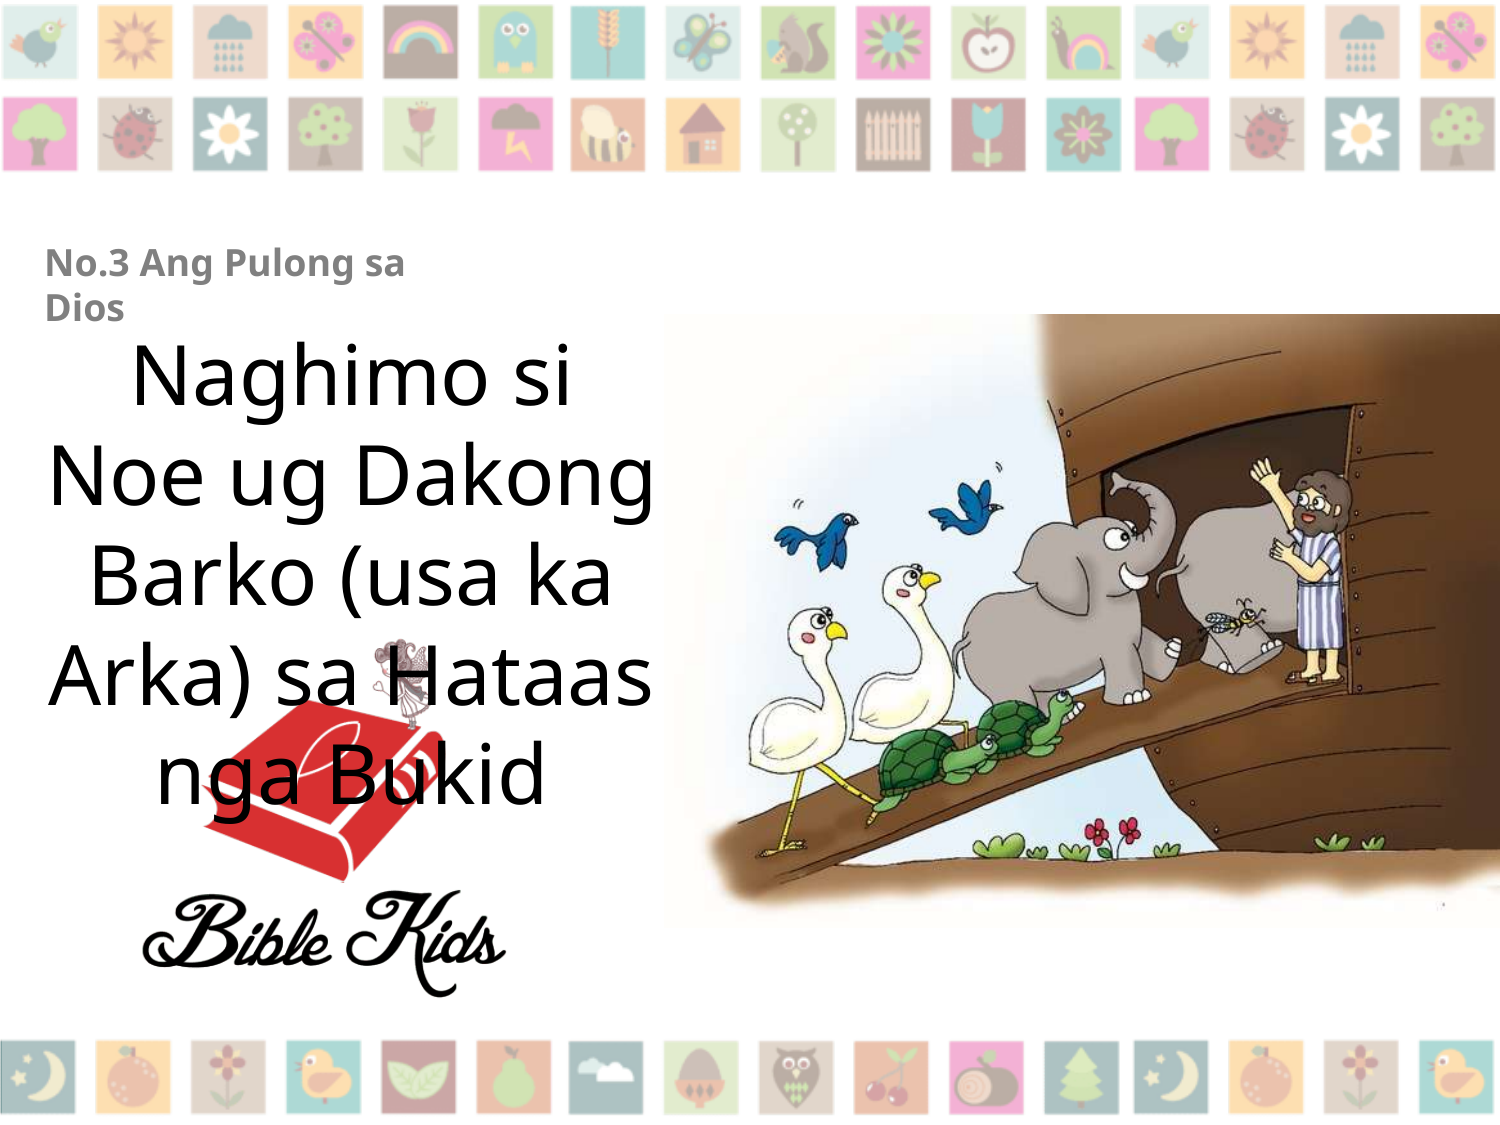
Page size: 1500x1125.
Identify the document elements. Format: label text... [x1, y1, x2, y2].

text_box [0, 3, 1500, 181]
text_box Naghimo si Noe ug Dakong Barko (usa ka Arka) sa Hataas nga Bukid [29, 314, 662, 830]
picture [117, 600, 544, 1027]
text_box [0, 1028, 1500, 1118]
text_box No.3 Ang Pulong sa Dios [29, 231, 491, 314]
picture [664, 314, 1500, 928]
